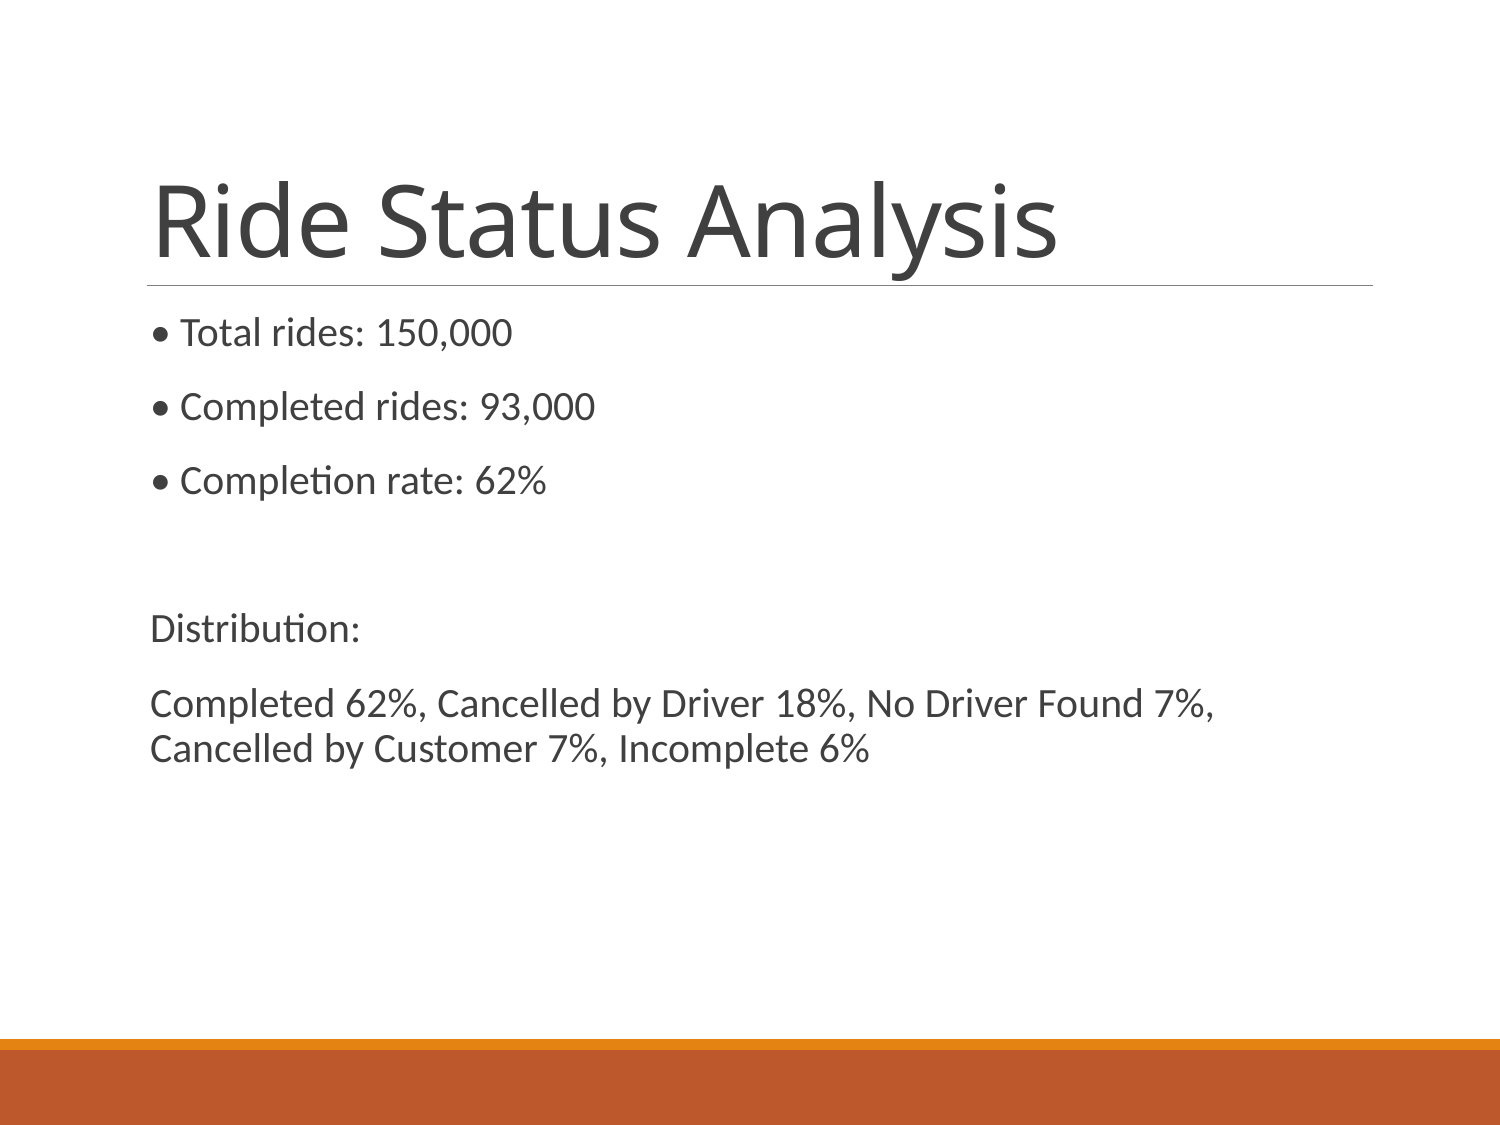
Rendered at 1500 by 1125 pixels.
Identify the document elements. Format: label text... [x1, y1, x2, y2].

title Ride Status Analysis [135, 47, 1373, 285]
list • Total rides: 150,000 • Completed rides: 93,000 • Completion rate: 62% Distribution: Completed 62%, Cancelled by Driver 18%, No Driver Found 7%, Cancelled by Customer 7%, Incomplete 6% [135, 302, 1373, 963]
